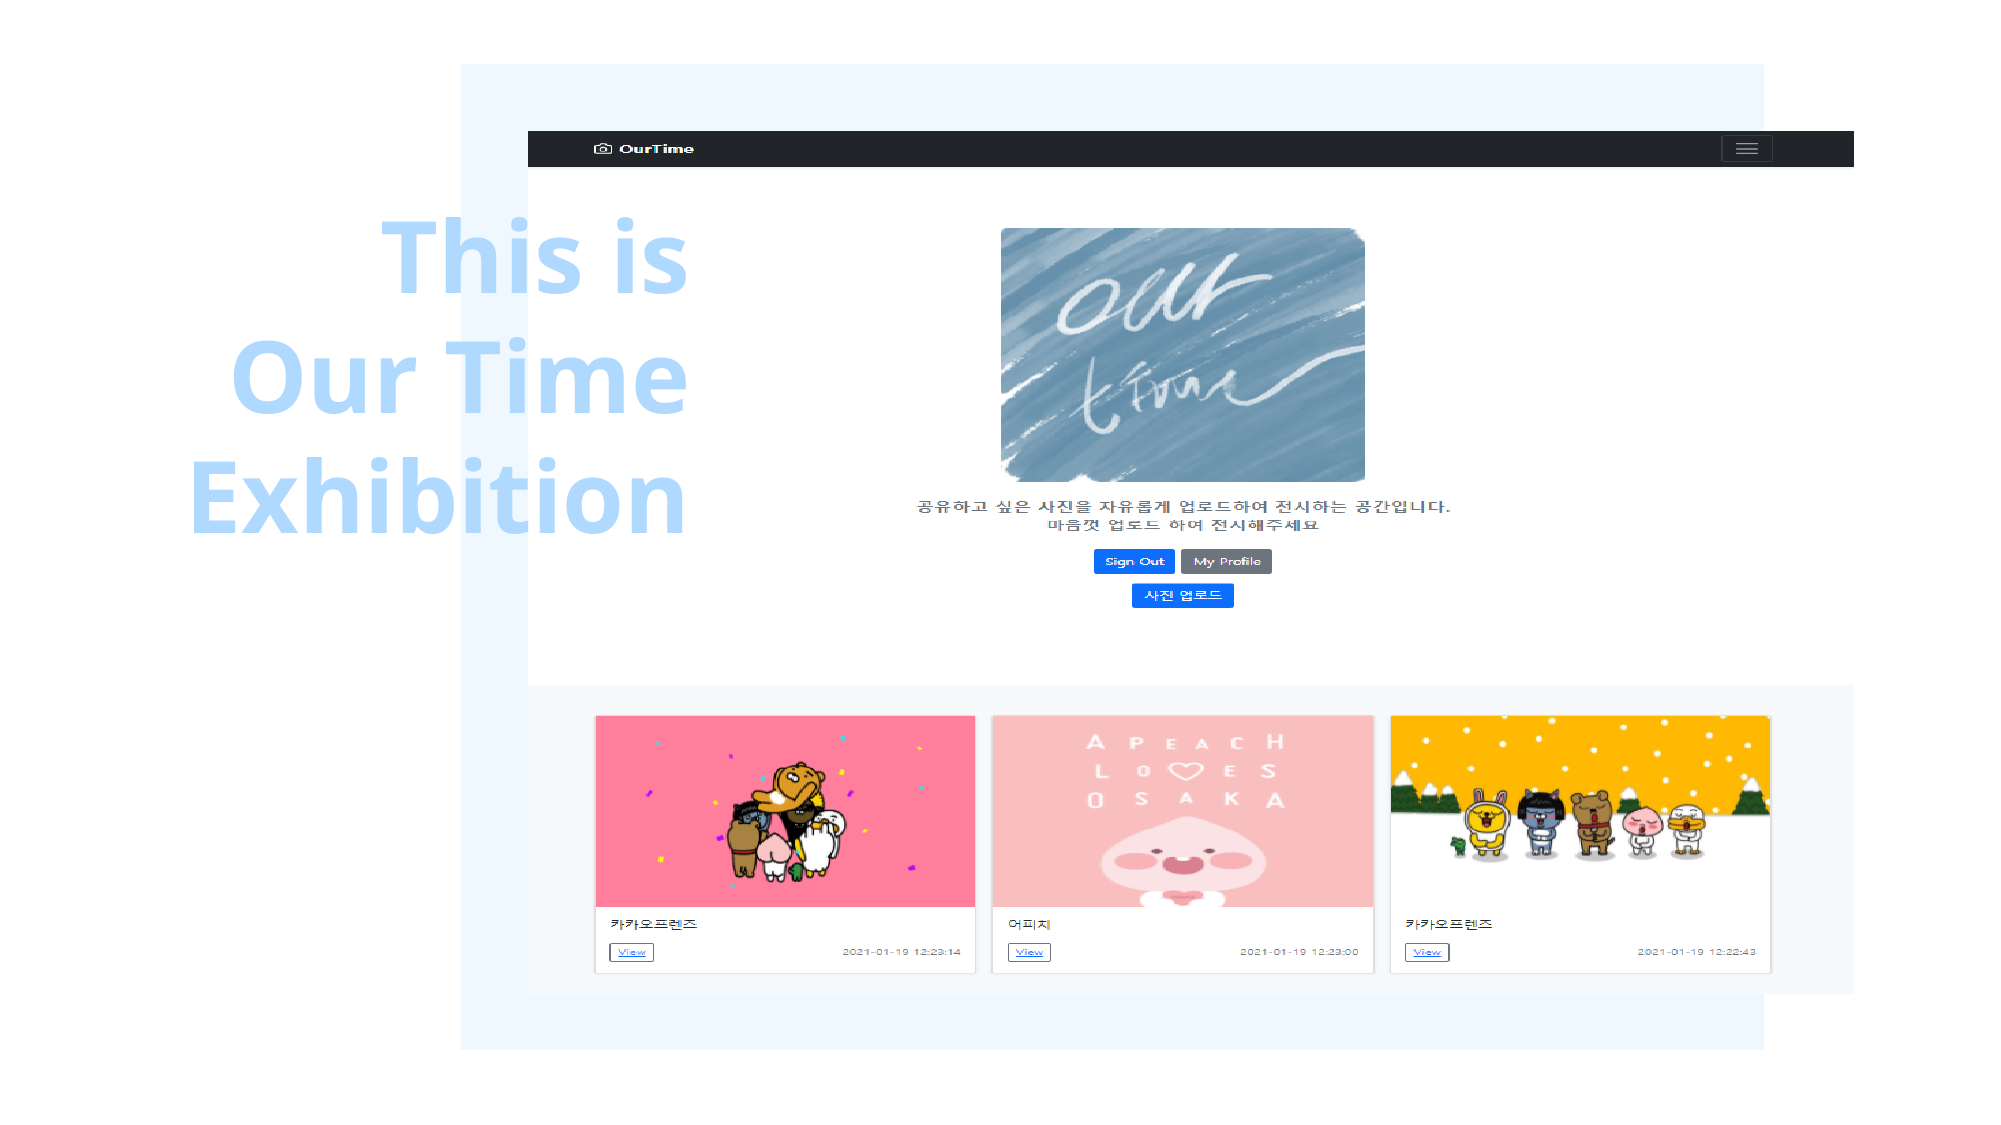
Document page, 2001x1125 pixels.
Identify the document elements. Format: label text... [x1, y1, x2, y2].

text_box [460, 561, 1765, 1051]
text_box [460, 63, 1765, 185]
text_box This is Our Time Exhibition [146, 185, 528, 561]
picture [528, 131, 1854, 994]
